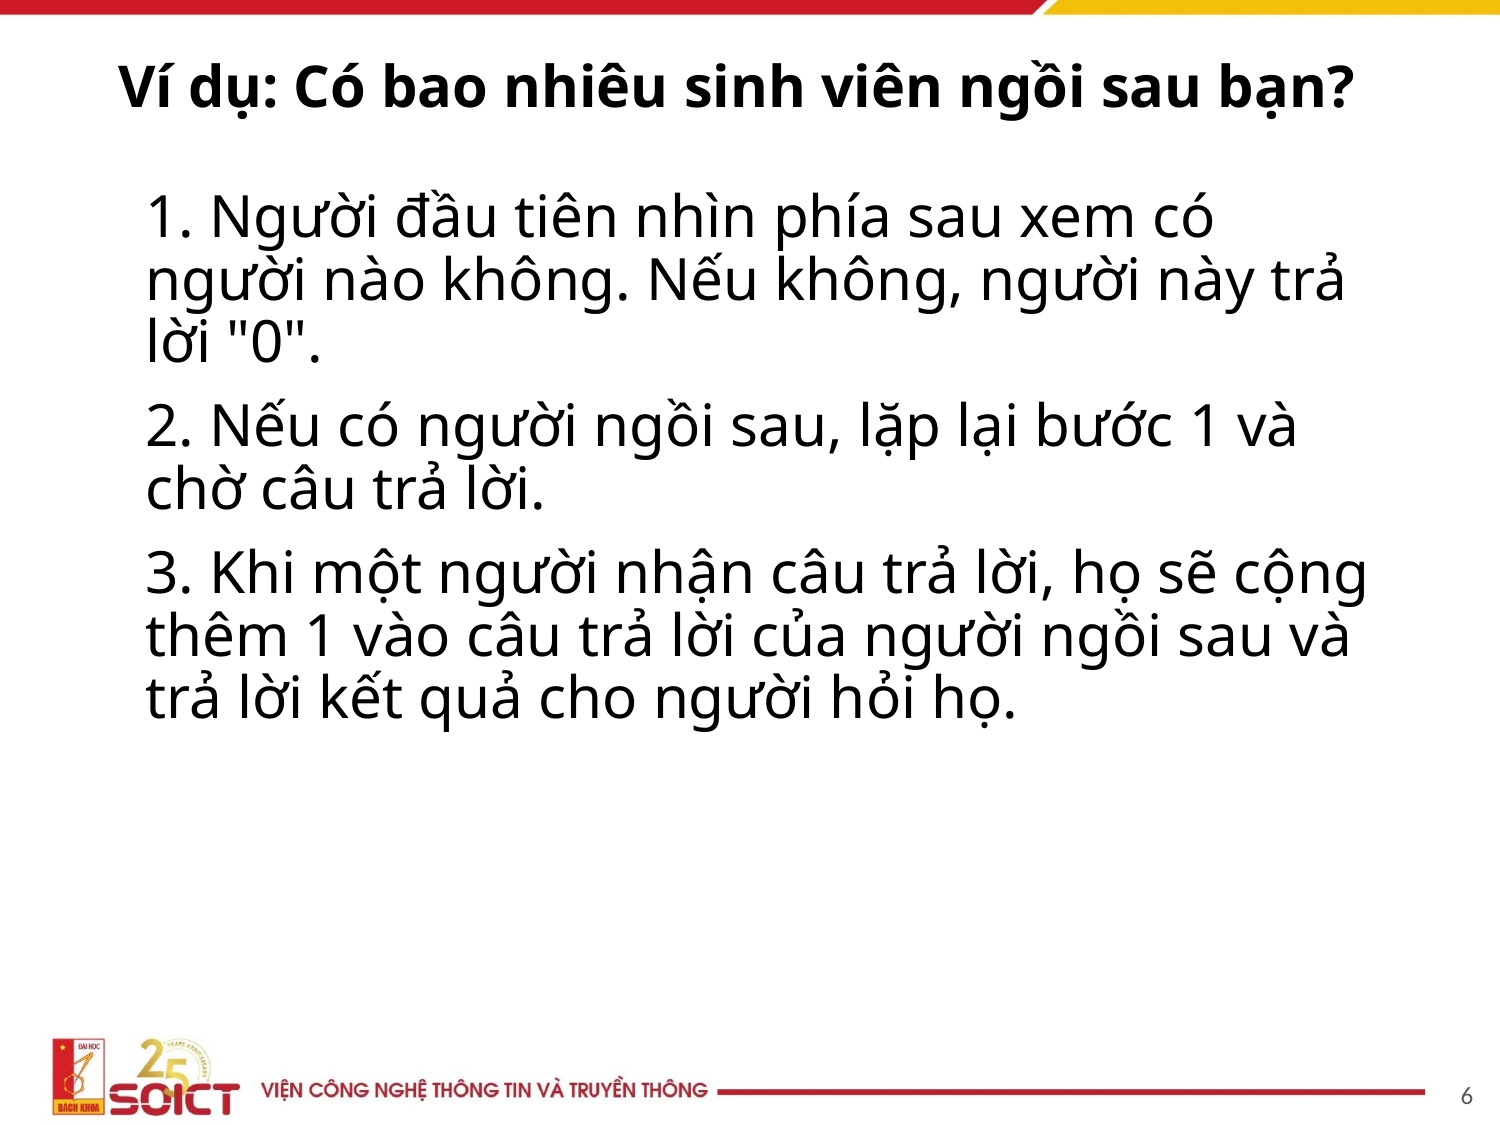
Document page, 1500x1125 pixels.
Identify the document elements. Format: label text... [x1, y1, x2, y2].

list 1. Người đầu tiên nhìn phía sau xem có người nào không. Nếu không, người này trả lời "0". 2. Nếu có người ngồi sau, lặp lại bước 1 và chờ câu trả lời. 3. Khi một người nhận câu trả lời, họ sẽ cộng thêm 1 vào câu trả lời của người ngồi sau và trả lời kết quả cho người hỏi họ. [103, 179, 1397, 997]
slide_number 6 [1300, 1065, 1489, 1125]
picture [0, 0, 1500, 1125]
title Ví dụ: Có bao nhiêu sinh viên ngồi sau bạn? [103, 24, 1397, 155]
